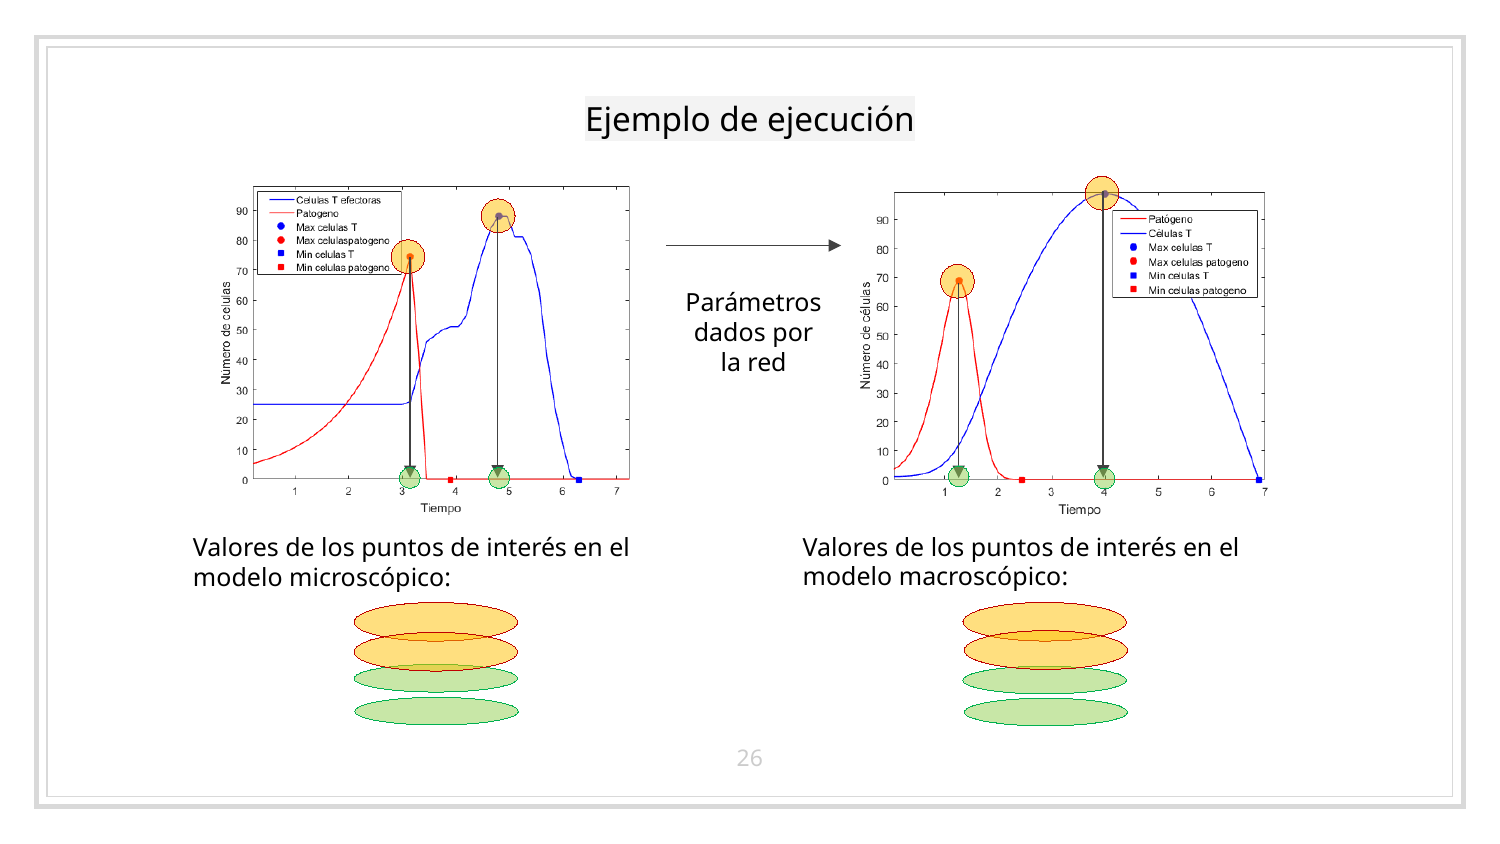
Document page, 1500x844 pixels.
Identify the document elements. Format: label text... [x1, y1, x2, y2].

picture [827, 180, 1343, 517]
text_box [354, 602, 518, 637]
text_box [354, 667, 518, 693]
text_box [354, 632, 518, 672]
text_box [964, 698, 1128, 726]
picture [183, 180, 708, 517]
text_box [964, 630, 1128, 670]
text_box Parámetros dados por la red [712, 279, 822, 384]
text_box [354, 697, 519, 725]
text_box [962, 667, 1127, 694]
slide_number 26 [705, 725, 795, 790]
text_box [962, 602, 1127, 636]
title Ejemplo de ejecución [63, 55, 1437, 181]
